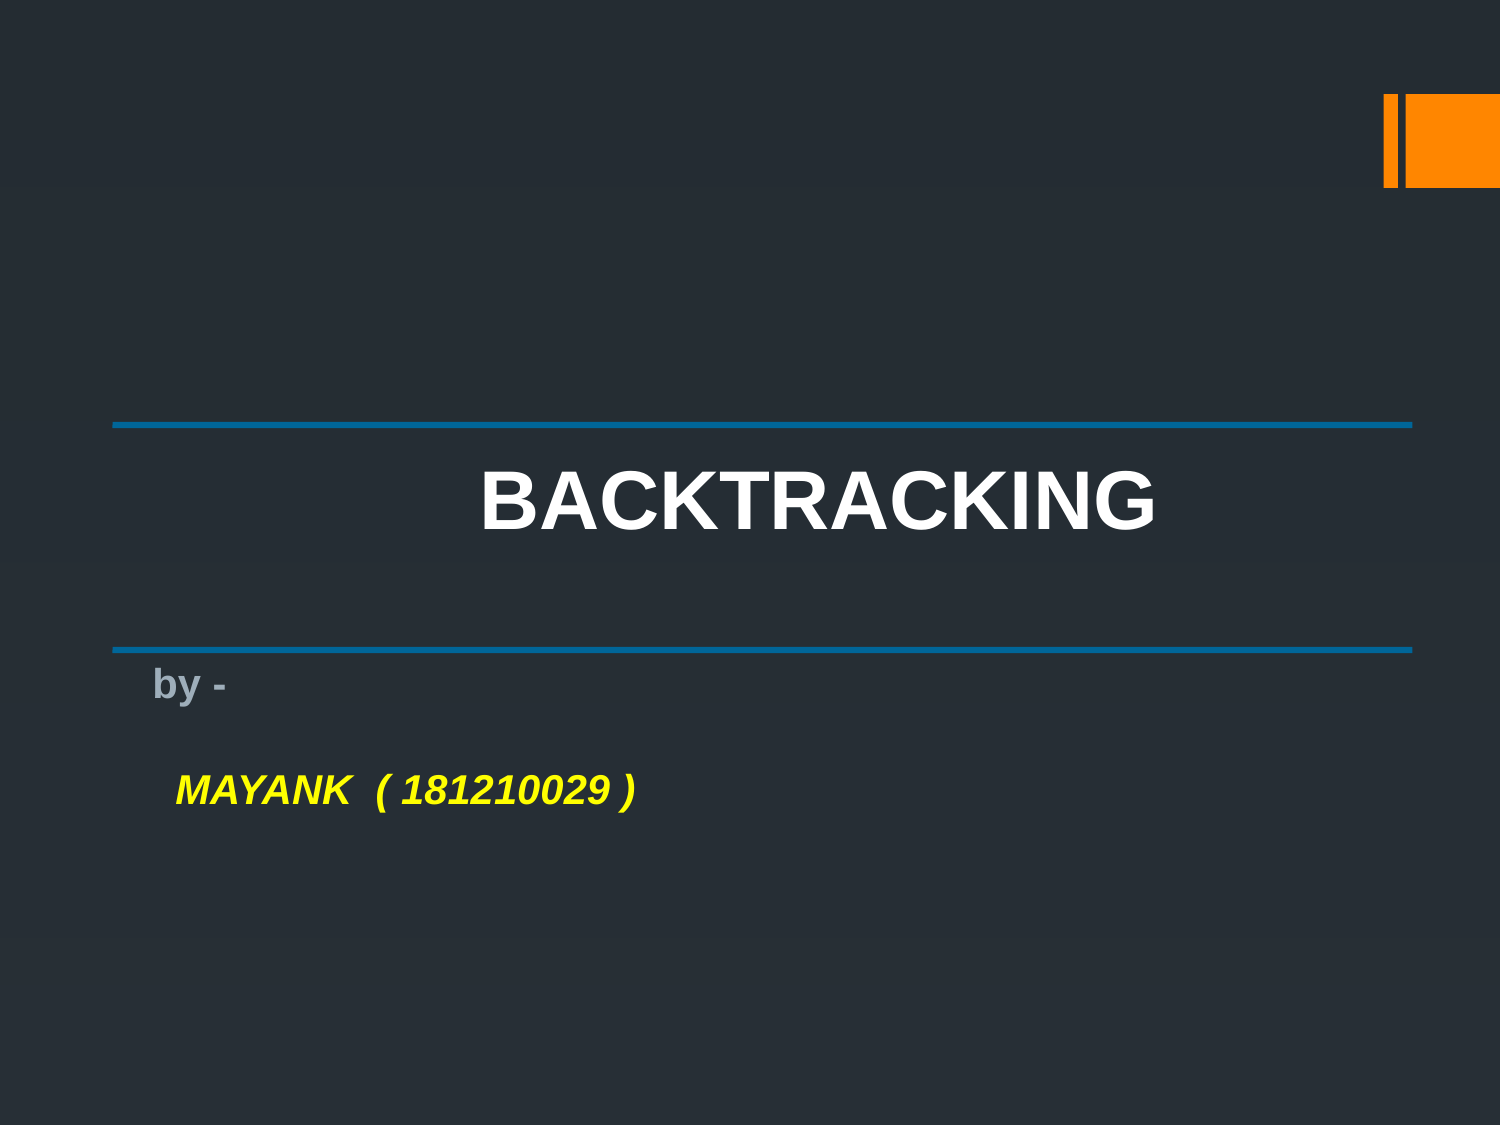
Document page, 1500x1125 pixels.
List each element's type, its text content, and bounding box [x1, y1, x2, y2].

subtitle BACKTRACKING by - MAYANK ( 181210029 ) [137, 450, 1500, 1038]
